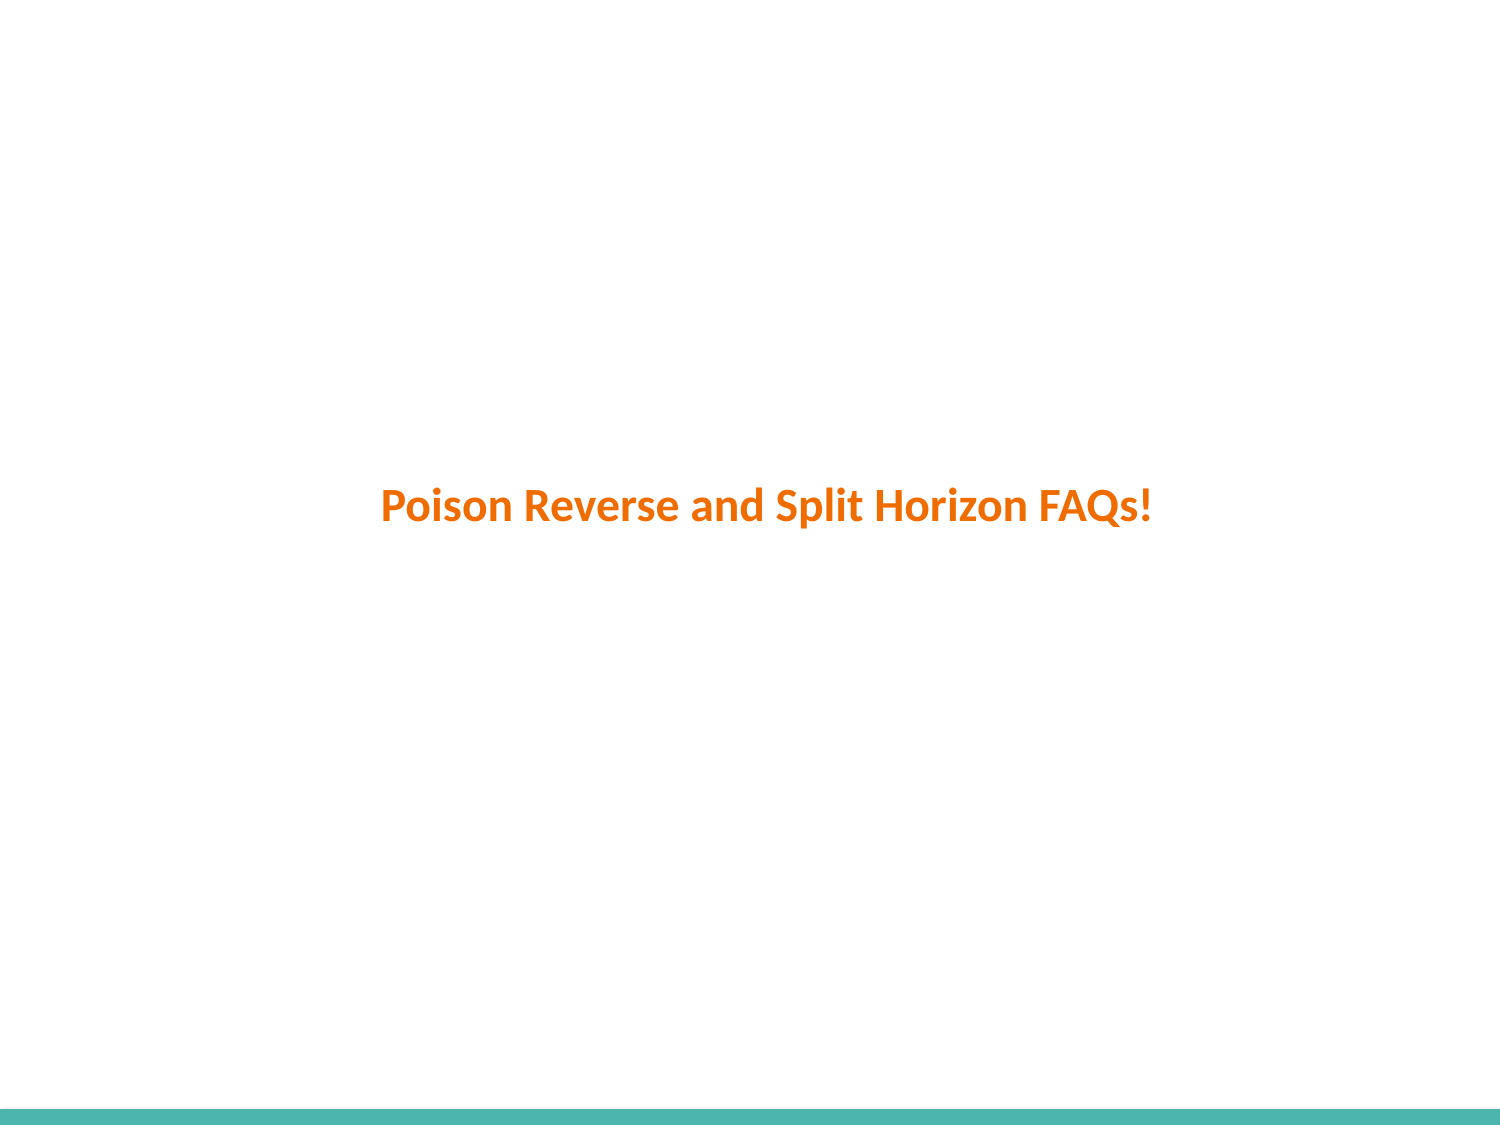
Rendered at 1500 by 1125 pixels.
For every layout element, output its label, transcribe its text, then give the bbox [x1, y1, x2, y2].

title Poison Reverse and Split Horizon FAQs! [141, 465, 1394, 654]
